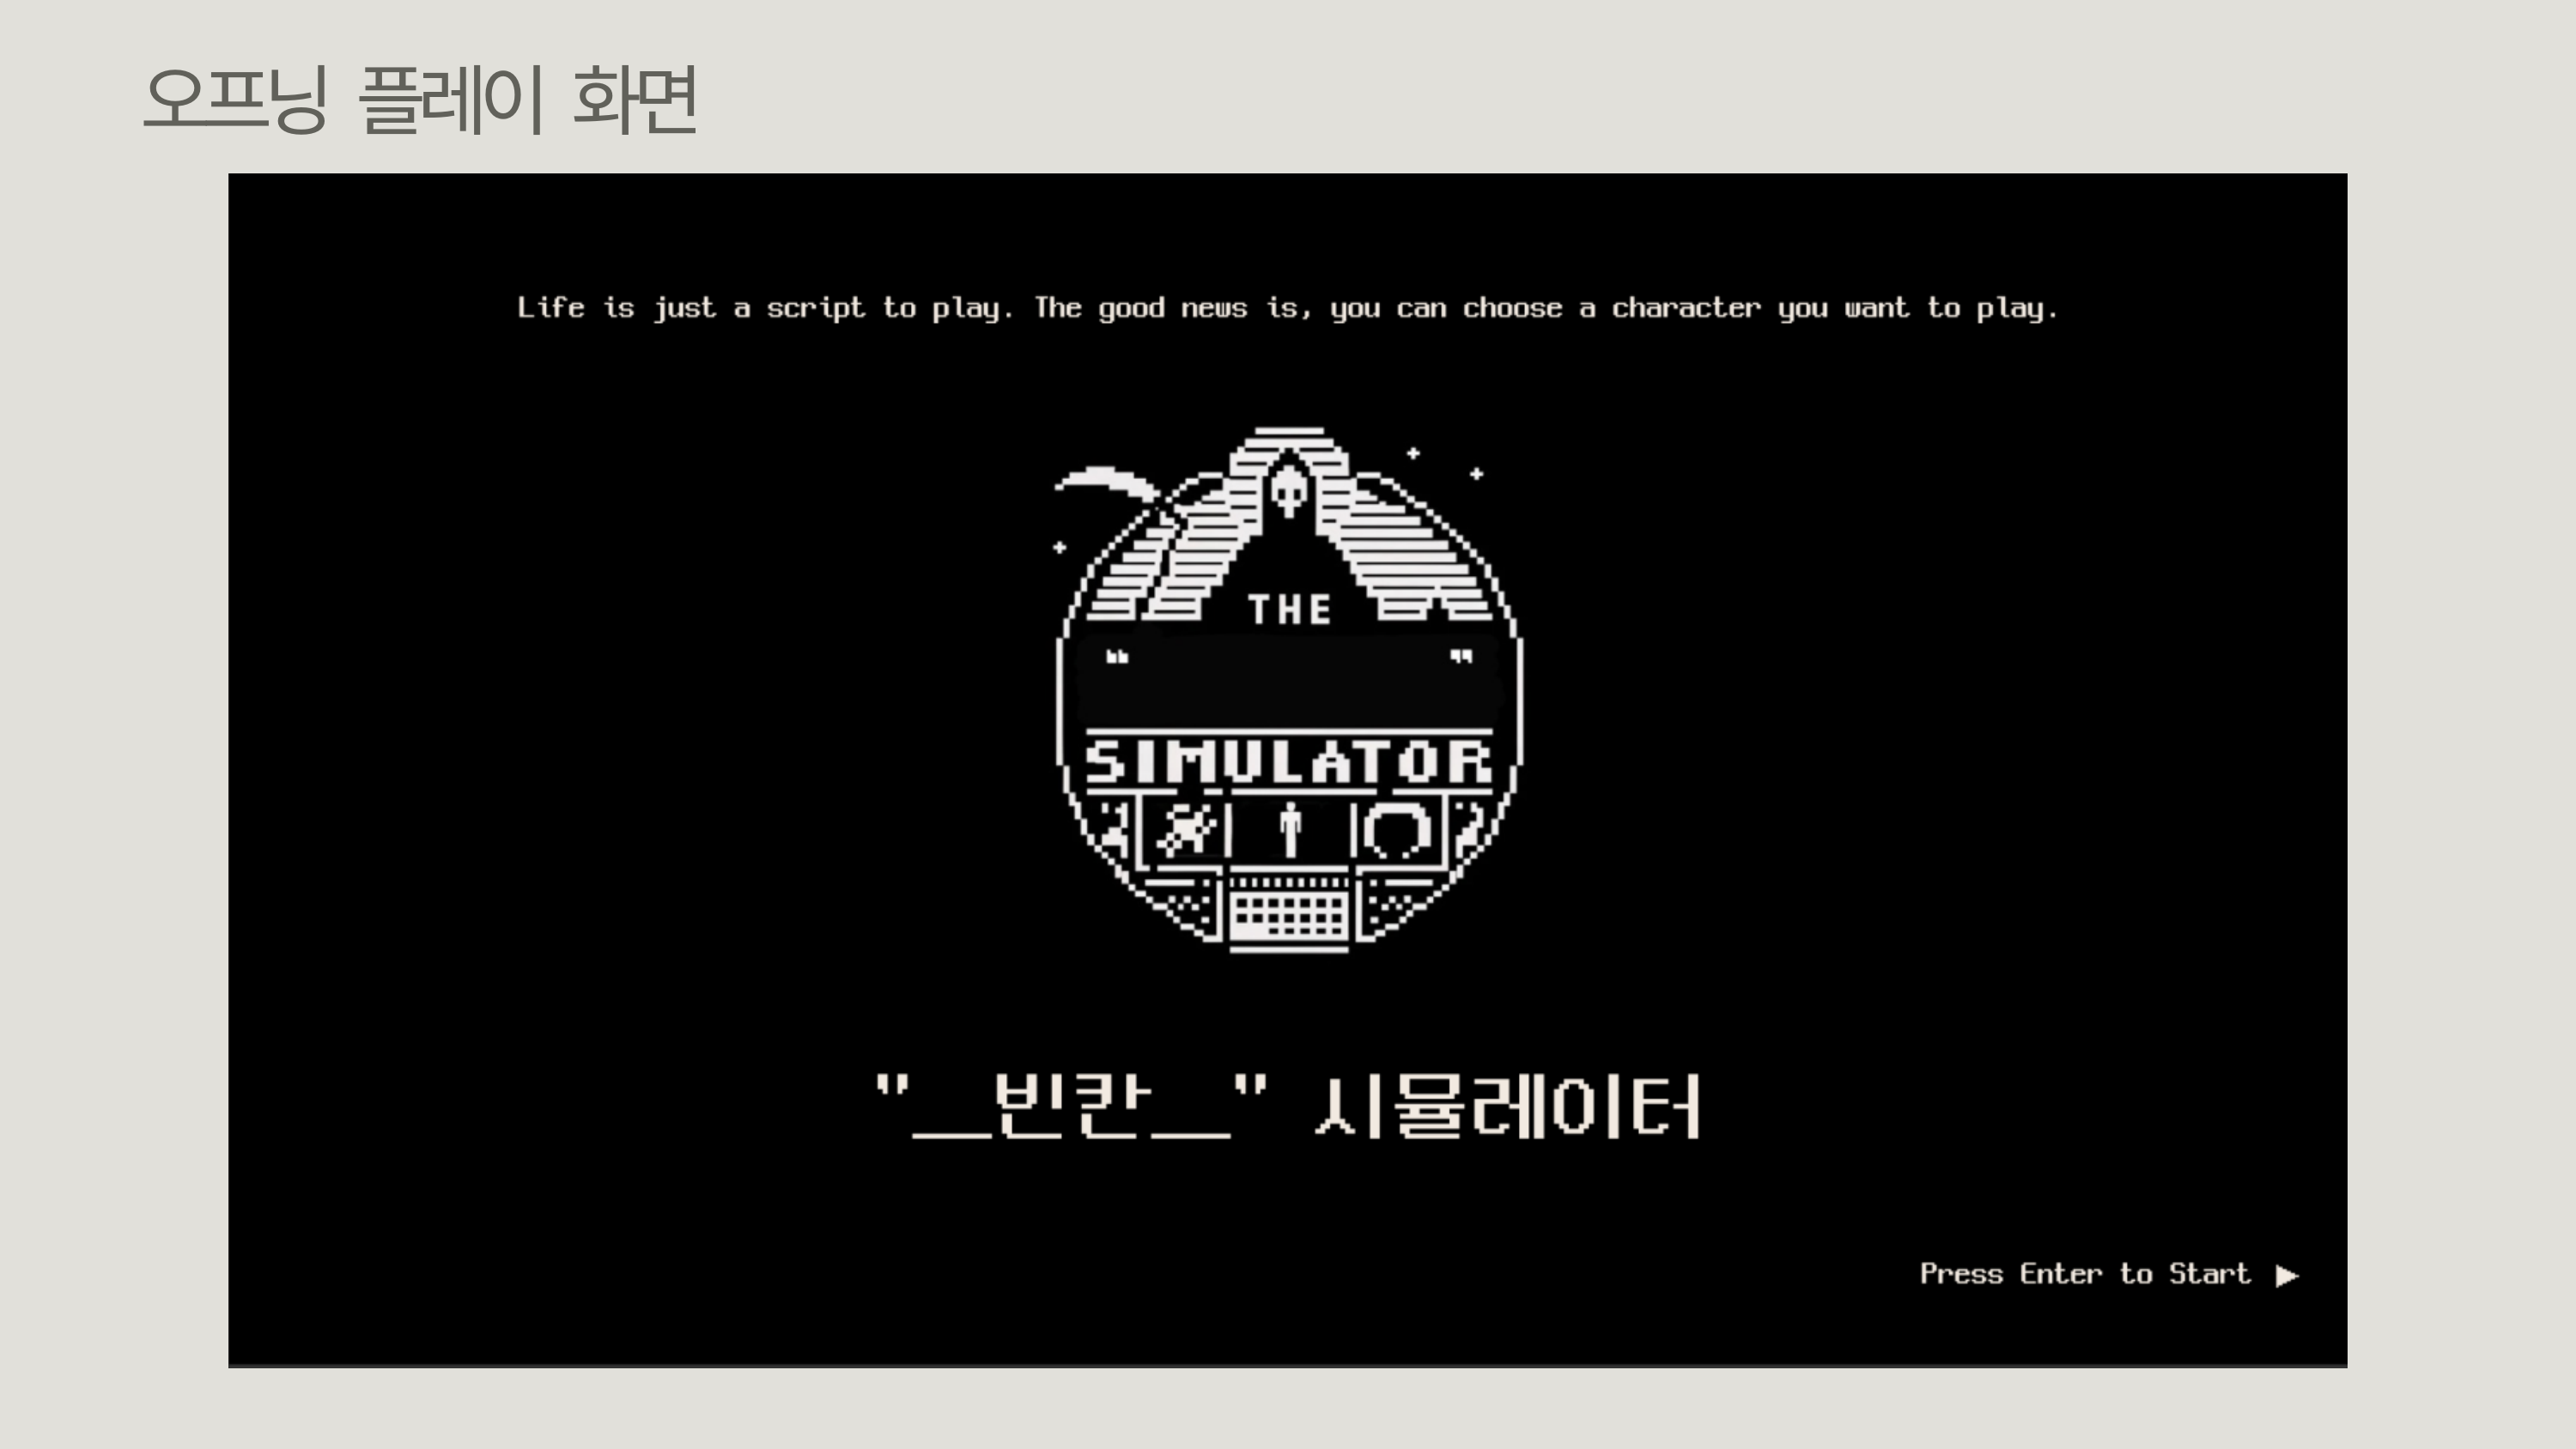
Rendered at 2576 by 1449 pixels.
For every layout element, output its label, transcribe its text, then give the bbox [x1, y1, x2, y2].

text_box 오프닝 플레이 화면 [0, 37, 852, 145]
picture [228, 173, 2348, 1368]
